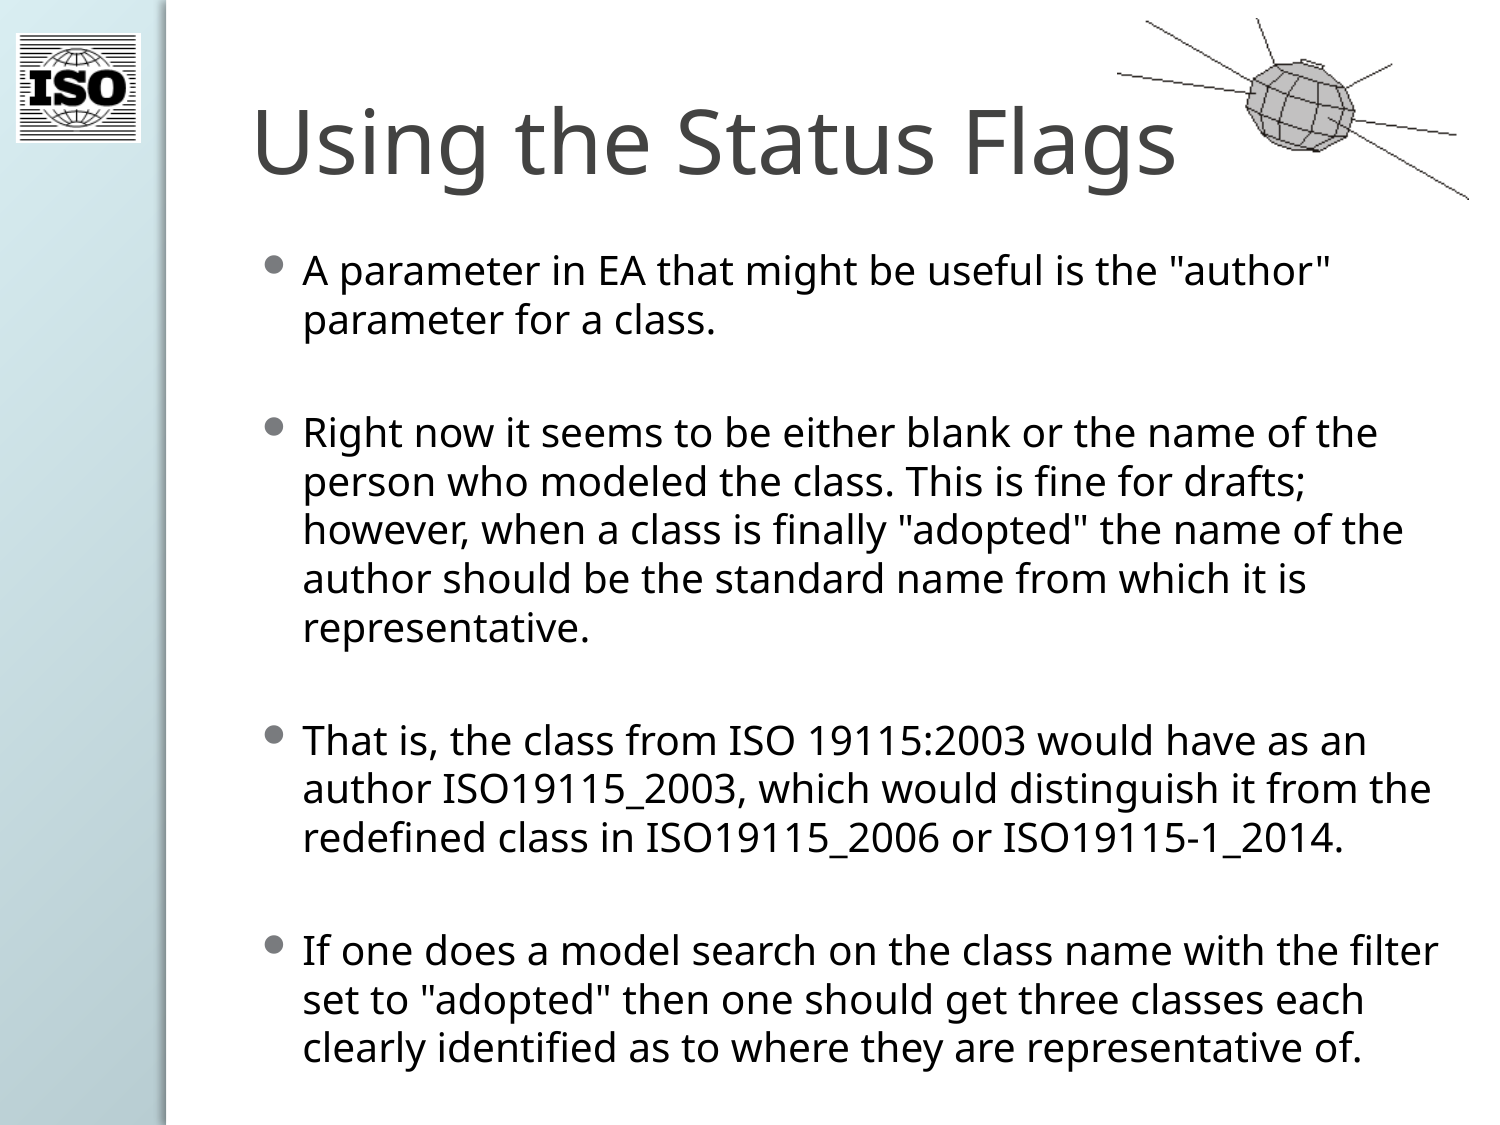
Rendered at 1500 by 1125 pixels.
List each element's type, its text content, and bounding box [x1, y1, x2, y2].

picture [15, 33, 141, 143]
picture [1117, 18, 1469, 200]
title Using the Status Flags [235, 45, 1466, 233]
list A parameter in EA that might be useful is the "author" parameter for a class. Right now it seems to be either blank or the name of the person who modeled the class. This is fine for drafts; however, when a class is finally "adopted" the name of the author should be the standard name from which it is representative. That is, the class from ISO 19115:2003 would have as an author ISO19115_2003, which would distinguish it from the redefined class in ISO19115_2006 or ISO19115-1_2014. If one does a model search on the class name with the filter set to "adopted" then one should get three classes each clearly identified as to where they are representative of. [235, 237, 1466, 1100]
